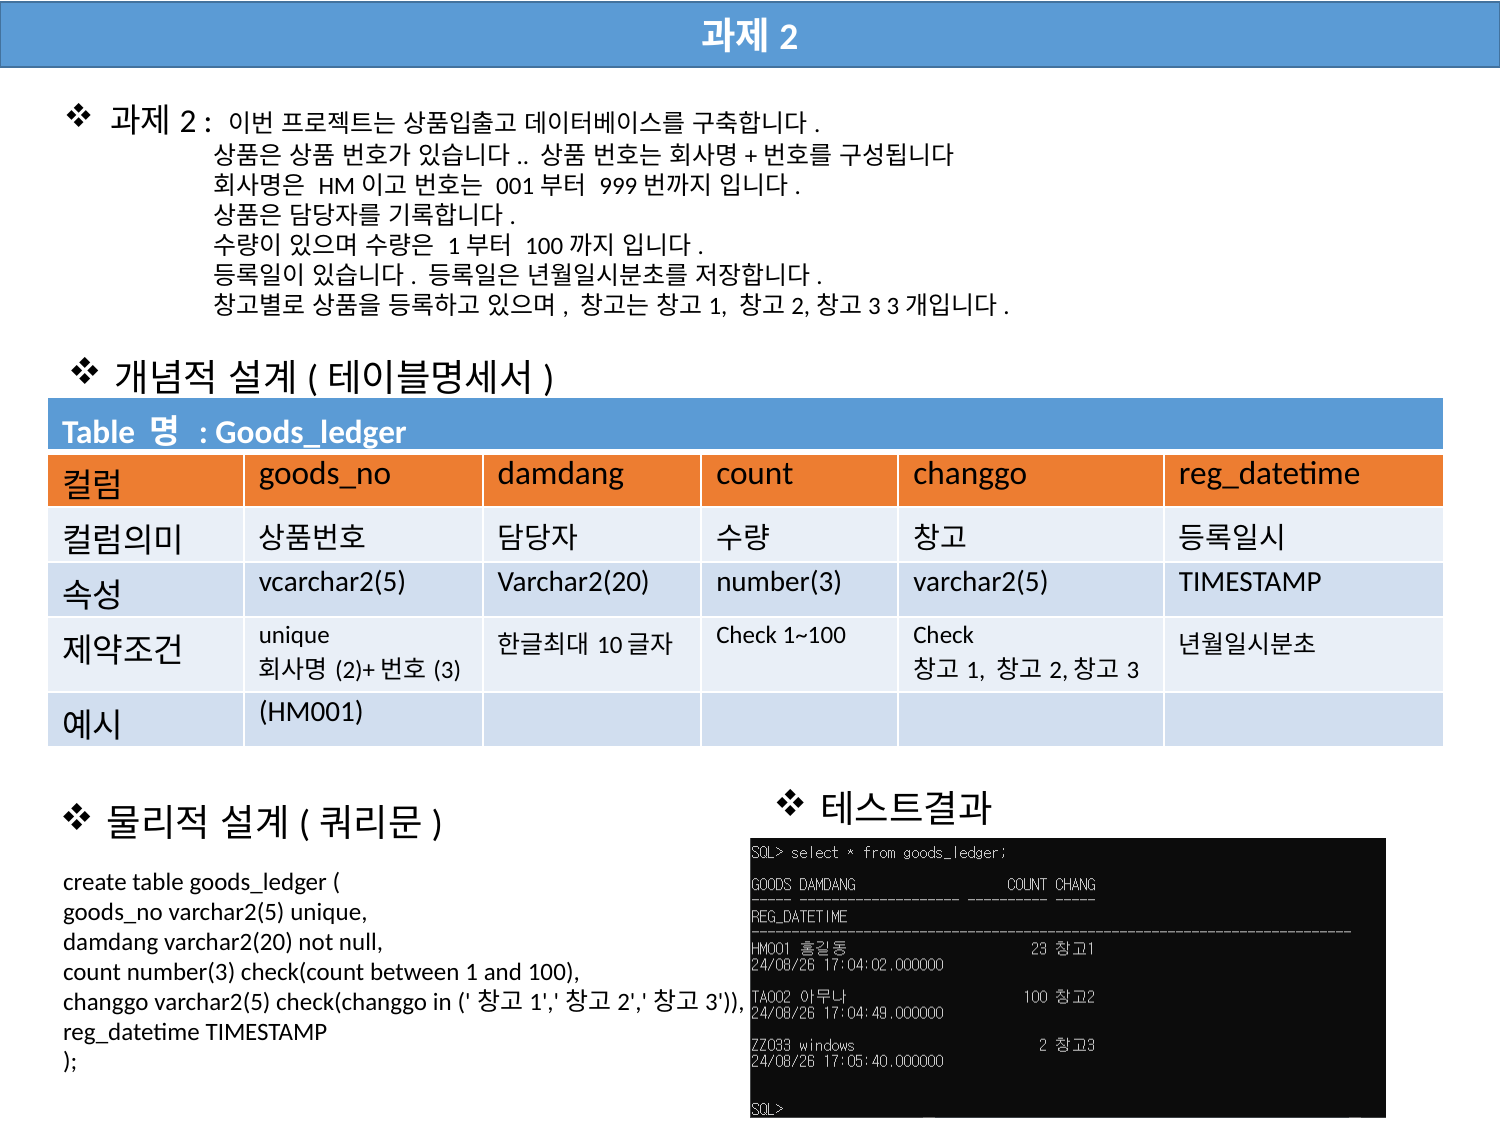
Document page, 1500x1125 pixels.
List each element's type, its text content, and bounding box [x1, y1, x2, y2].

table_cell [702, 693, 897, 746]
text_box 과제2 [0, 1, 1500, 68]
table_cell 컬럼의미 [48, 508, 243, 561]
table_cell unique 회사명(2)+번호(3) [245, 618, 482, 691]
table_cell 수량 [702, 508, 897, 561]
table_cell TIMESTAMP [1165, 563, 1443, 616]
text_box 과제2 : 이번 프로젝트는 상품입출고 데이터베이스를 구축합니다. 상품은 상품 번호가 있습니다.. 상품 번호는 회사명+번호를 구성됩니다 회사명은 HM이고 번호는 001부터 999번까지 입니다. 상품은 담당자를 기록합니다. 수량이 있으며 수량은 1부터 100까지 입니다. 등록일이 있습니다. 등록일은 년월일시분초를 저장합니다. 창고별로 상품을 등록하고 있으며, 창고는 창고1, 창고2,창고3 3개입니다. [48, 92, 1444, 327]
table_cell 한글최대10글자 [484, 618, 700, 691]
table_cell reg_datetime [1165, 455, 1443, 506]
table_cell 담당자 [484, 508, 700, 561]
table_cell 컬럼 [48, 455, 243, 506]
text_box 물리적 설계(쿼리문) [45, 791, 458, 852]
table_cell 속성 [48, 563, 243, 616]
table_cell 창고 [899, 508, 1163, 561]
table_cell damdang [484, 455, 700, 506]
table_cell Check 창고1, 창고2,창고3 [899, 618, 1163, 691]
table_cell 예시 [48, 693, 243, 746]
table_cell count [702, 455, 897, 506]
table_cell [899, 693, 1163, 746]
table_cell varchar2(5) [899, 563, 1163, 616]
table_cell 제약조건 [48, 618, 243, 691]
table_cell (HM001) [245, 693, 482, 746]
text_box 테스트결과 [758, 777, 1008, 838]
table_cell number(3) [702, 563, 897, 616]
table_header Table 명 : Goods_ledger [48, 398, 1443, 449]
table_cell [484, 693, 700, 746]
table_cell vcarchar2(5) [245, 563, 482, 616]
table_cell Check 1~100 [702, 618, 897, 691]
text_box 개념적 설계(테이블명세서) [53, 346, 570, 407]
text_box create table goods_ledger ( goods_no varchar2(5) unique, damdang varchar2(20) not null, count number(3) check(count between 1 and 100), changgo varchar2(5) check(changgo in ('창고1','창고2','창고3')), reg_datetime TIMESTAMP ); [48, 857, 749, 1083]
table_cell goods_no [245, 455, 482, 506]
table_cell [1165, 693, 1443, 746]
table_cell changgo [899, 455, 1163, 506]
table_cell 상품번호 [245, 508, 482, 561]
table_cell 년월일시분초 [1165, 618, 1443, 691]
table_cell 등록일시 [1165, 508, 1443, 561]
table_cell Varchar2(20) [484, 563, 700, 616]
picture [749, 838, 1386, 1118]
